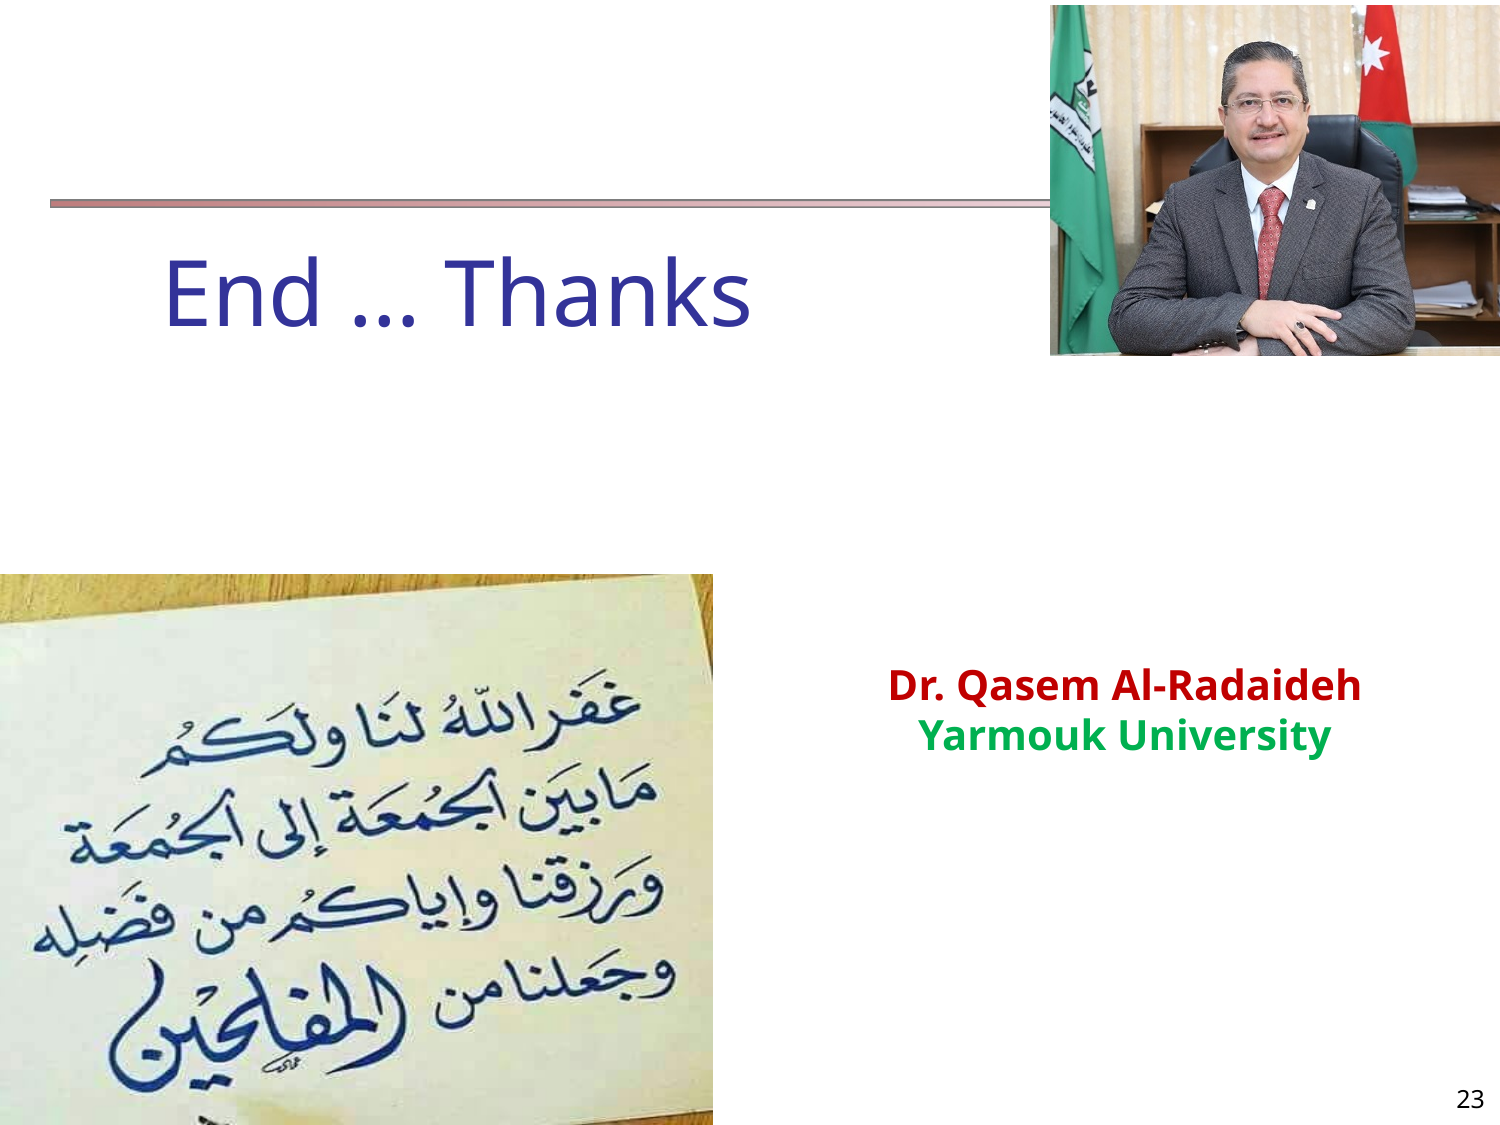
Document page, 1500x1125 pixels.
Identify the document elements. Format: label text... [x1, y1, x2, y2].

text_box Dr. Qasem Al-Radaideh Yarmouk University [717, 651, 1500, 766]
picture [0, 574, 713, 1125]
title End … Thanks [0, 195, 951, 384]
slide_number 23 [1187, 1062, 1500, 1125]
picture [1050, 5, 1500, 357]
